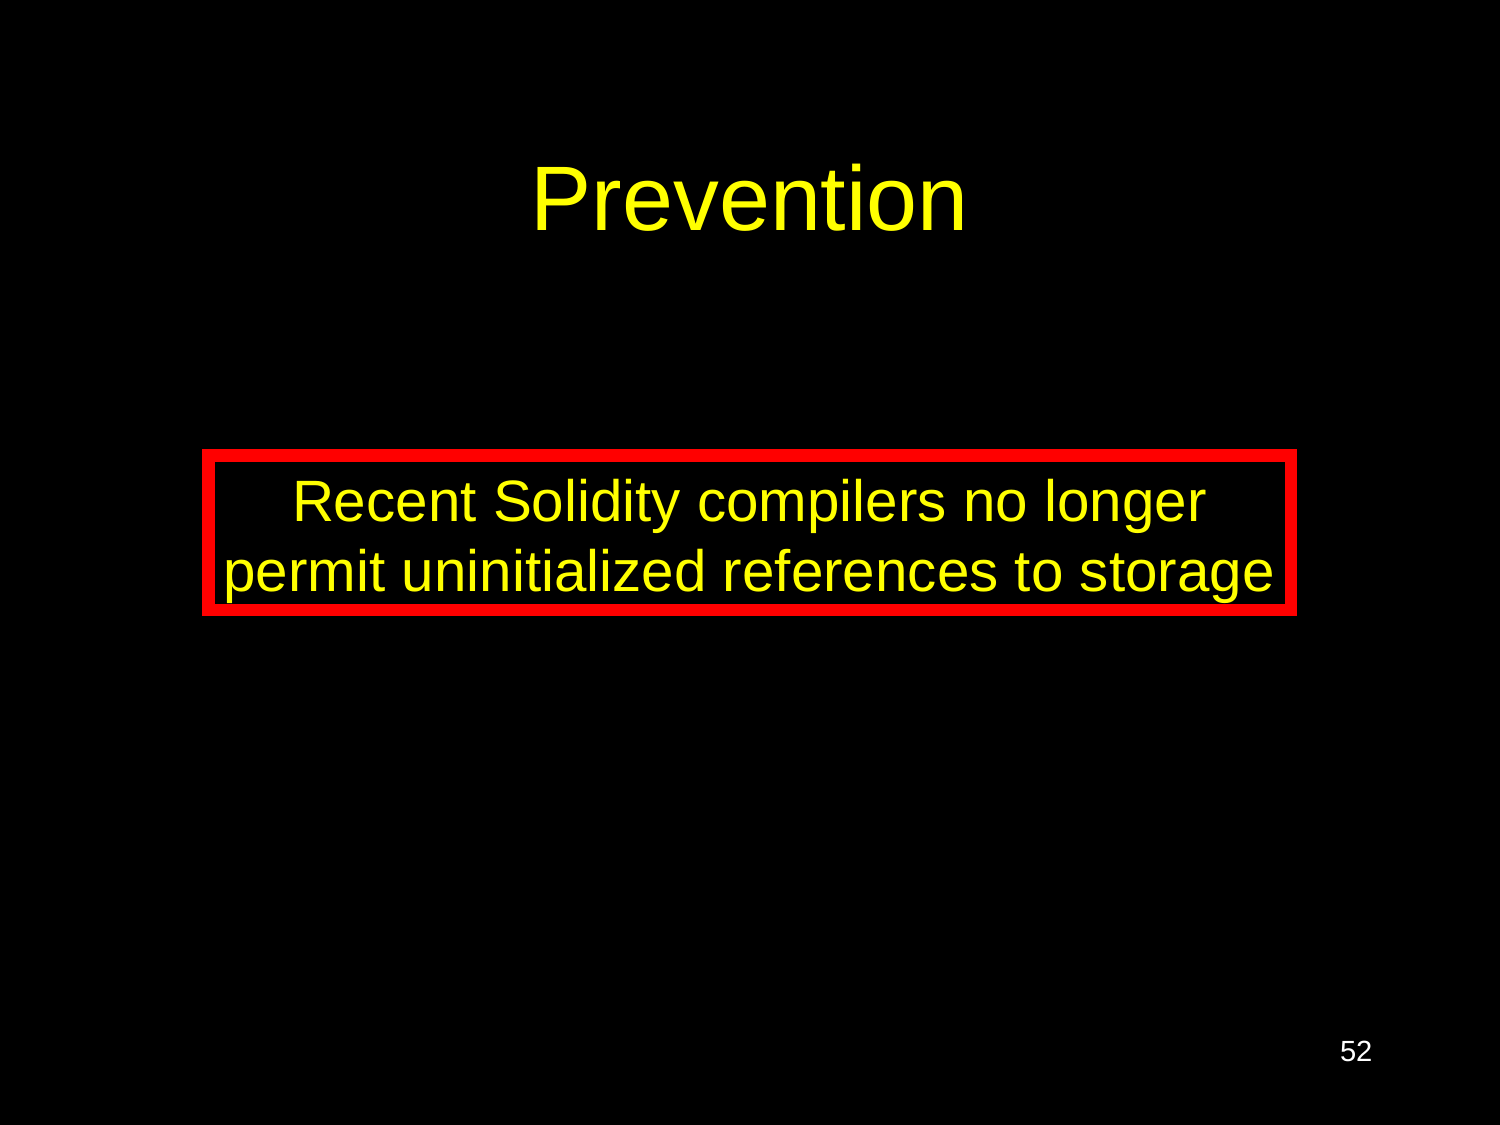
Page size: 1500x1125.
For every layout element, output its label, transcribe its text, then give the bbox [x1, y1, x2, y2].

text_box Recent Solidity compilers no longer permit uninitialized references to storage [208, 455, 1292, 611]
title Prevention [112, 99, 1388, 288]
slide_number 52 [1074, 1024, 1388, 1101]
